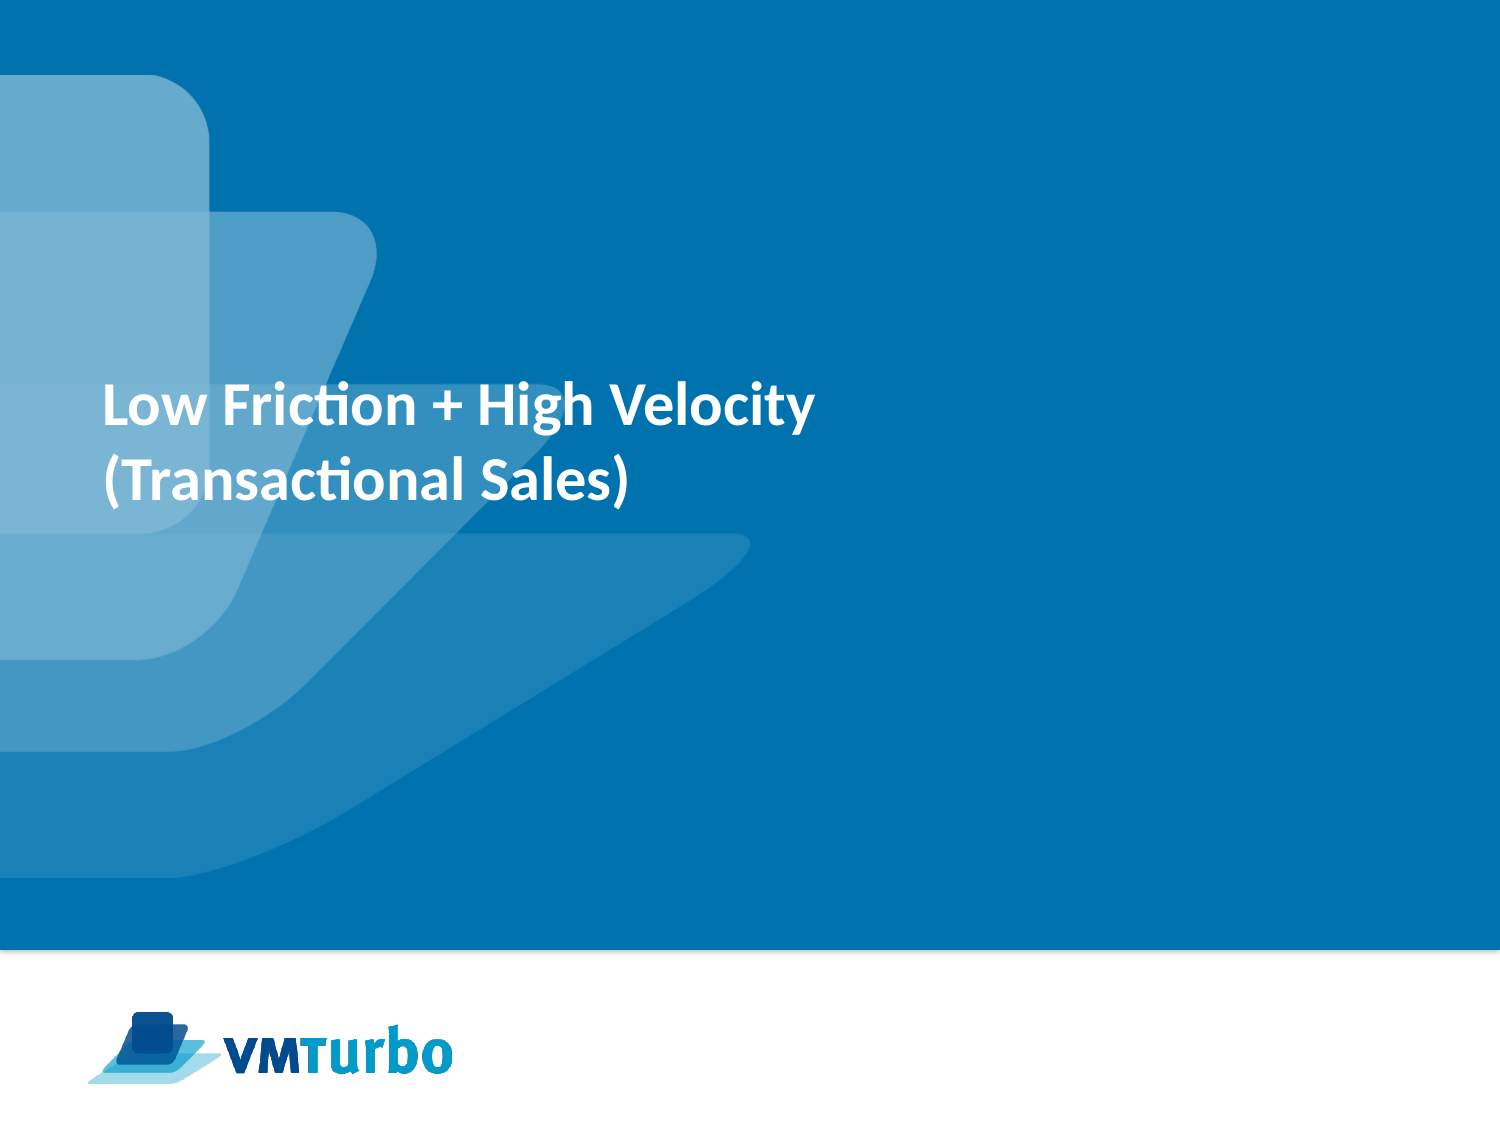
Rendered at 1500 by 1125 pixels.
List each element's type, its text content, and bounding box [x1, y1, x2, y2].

picture [433, 1046, 442, 1066]
picture [0, 76, 749, 877]
picture [87, 1012, 452, 1084]
title Low Friction + High Velocity (Transactional Sales) [87, 278, 1400, 520]
